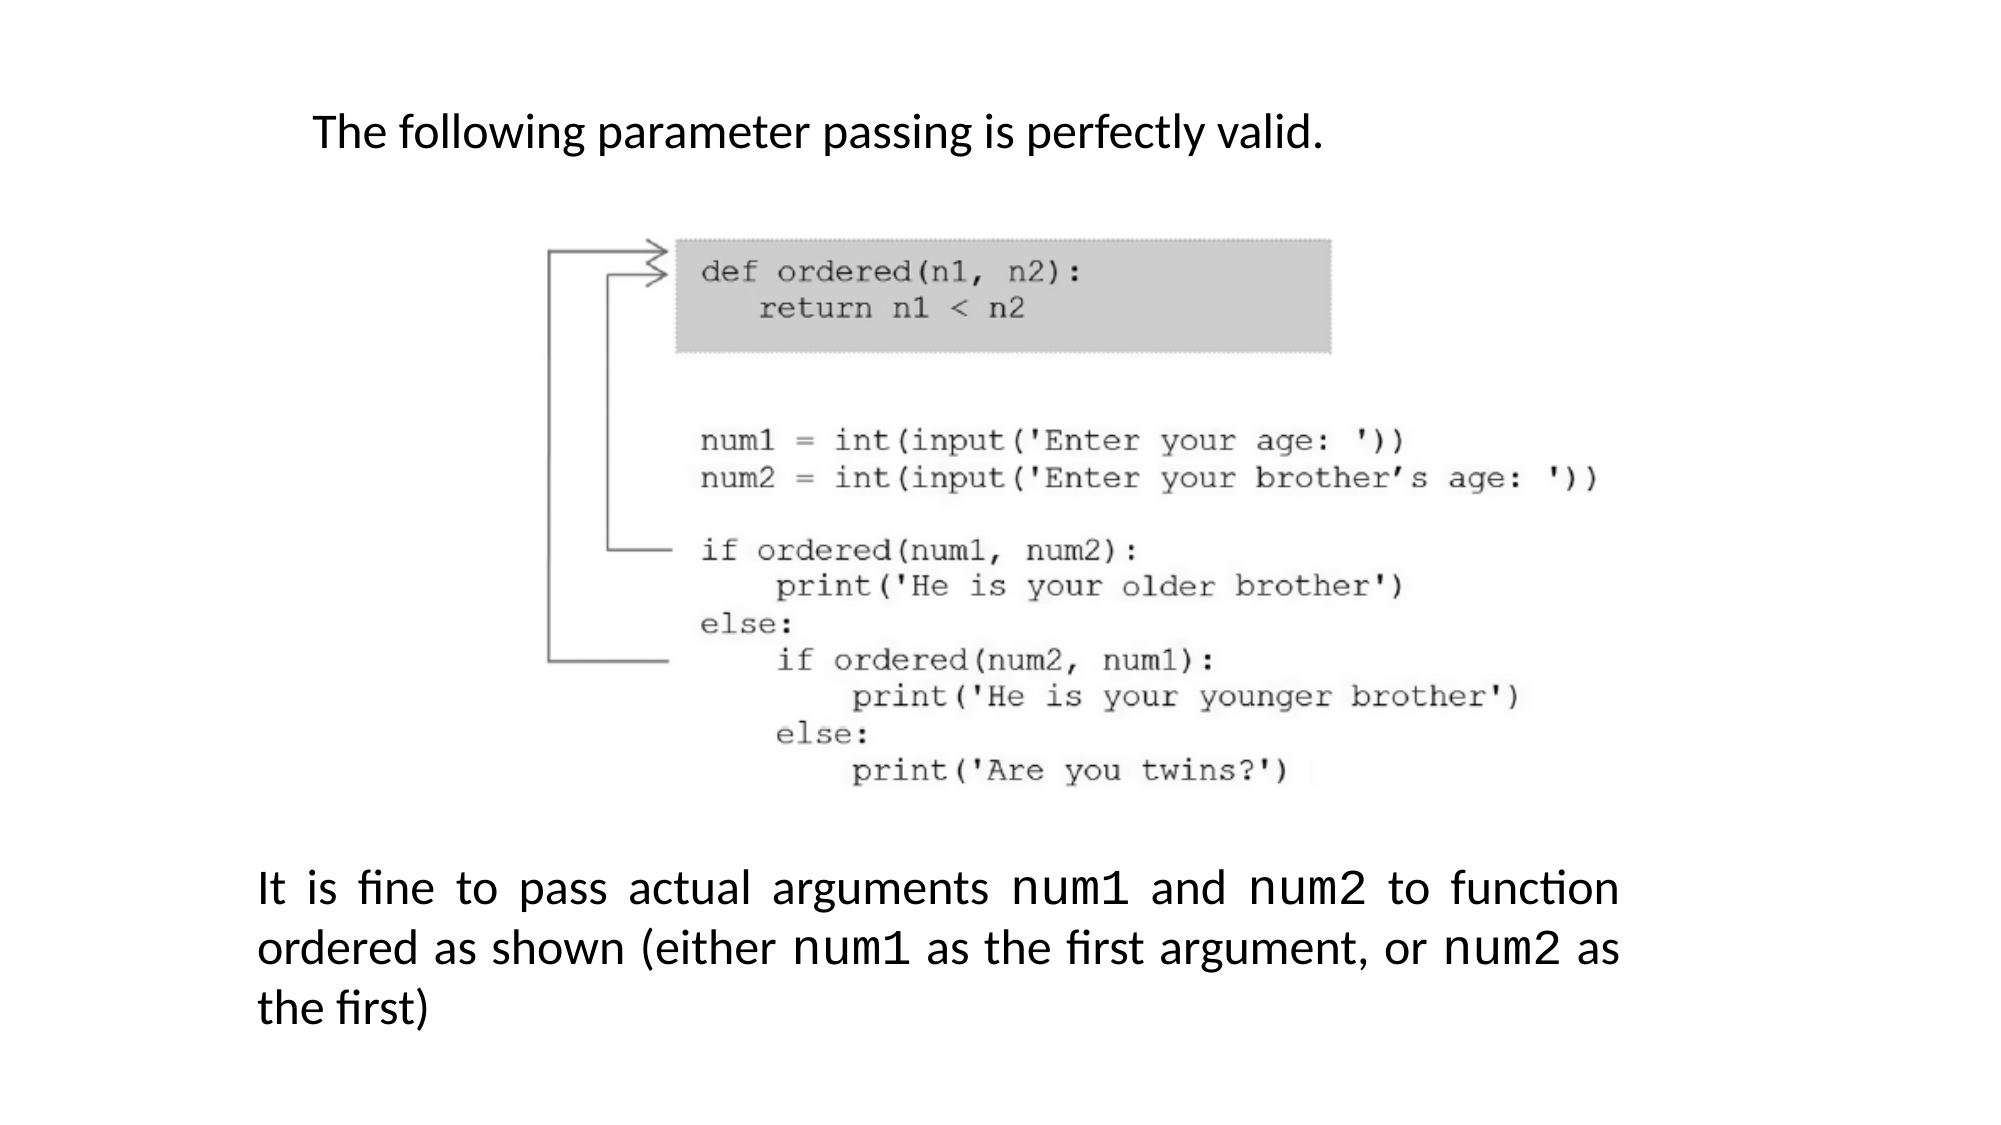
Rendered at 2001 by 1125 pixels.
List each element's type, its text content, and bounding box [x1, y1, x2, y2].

picture [514, 198, 1648, 799]
text_box It is fine to pass actual arguments num1 and num2 to function ordered as shown (either num1 as the first argument, or num2 as the first) [242, 847, 1635, 1043]
text_box The following parameter passing is perfectly valid. [297, 91, 1690, 166]
